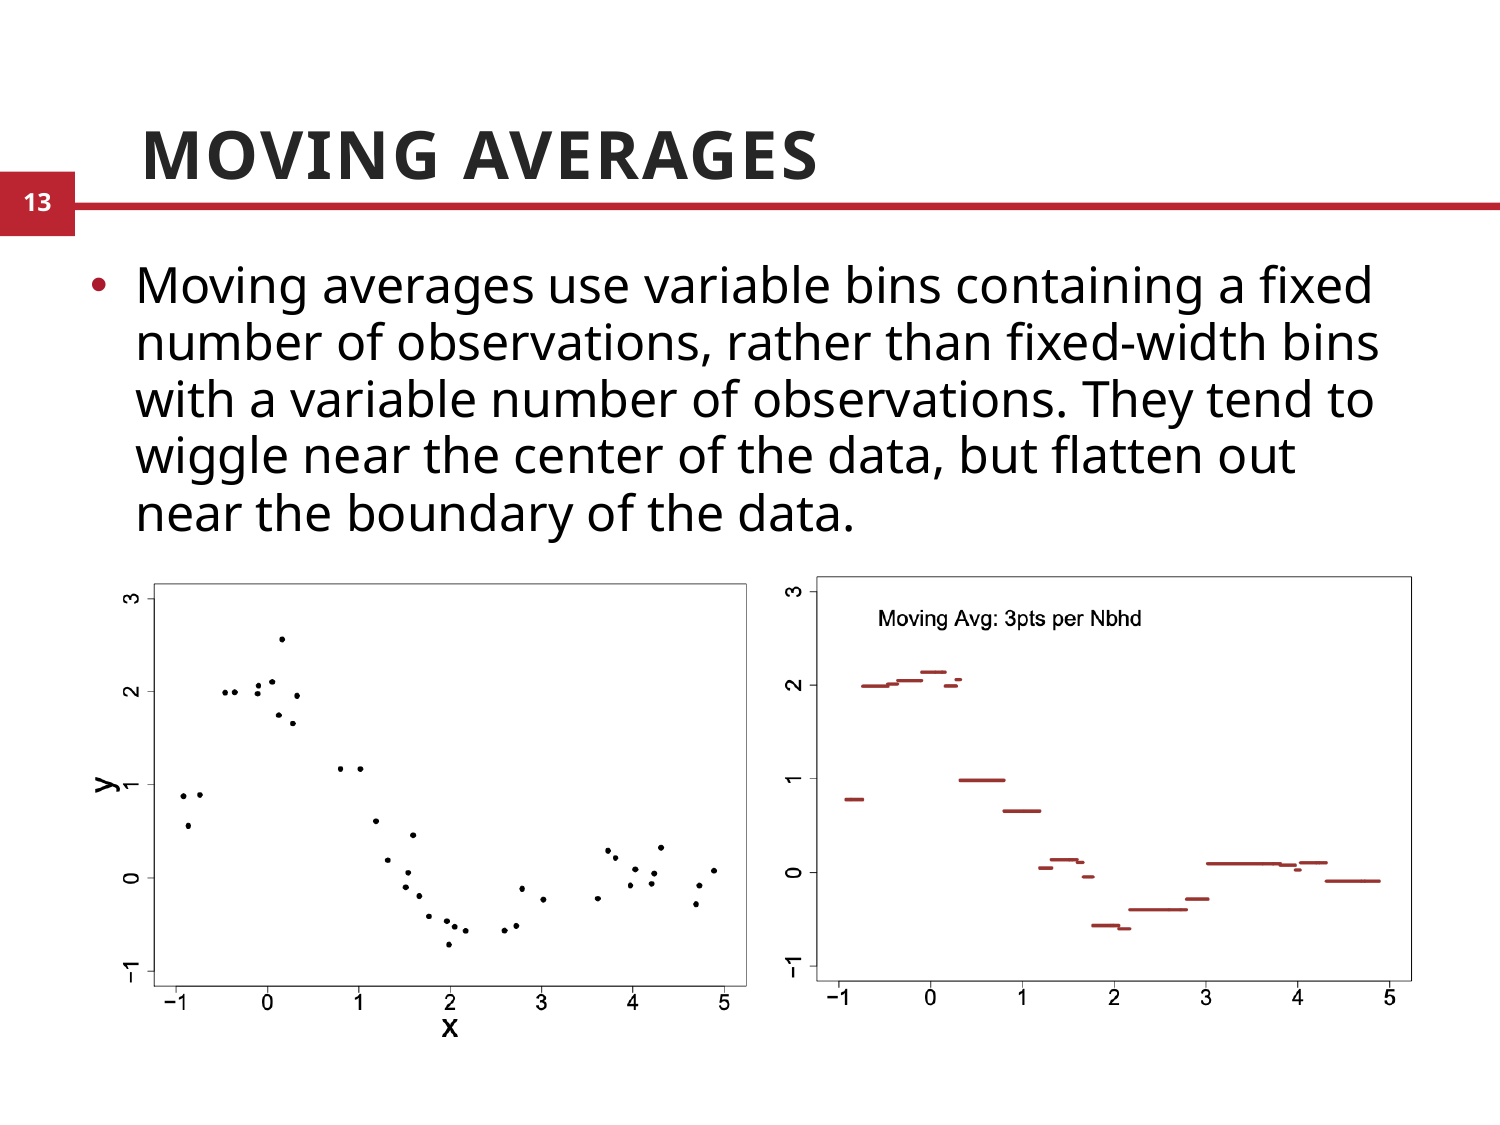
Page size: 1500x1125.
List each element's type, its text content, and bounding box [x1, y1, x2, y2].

picture [57, 550, 1430, 1064]
title Moving Averages [125, 62, 1400, 200]
list Moving averages use variable bins containing a fixed number of observations, rather than fixed-width bins with a variable number of observations. They tend to wiggle near the center of the data, but flatten out near the boundary of the data. [75, 249, 1425, 561]
